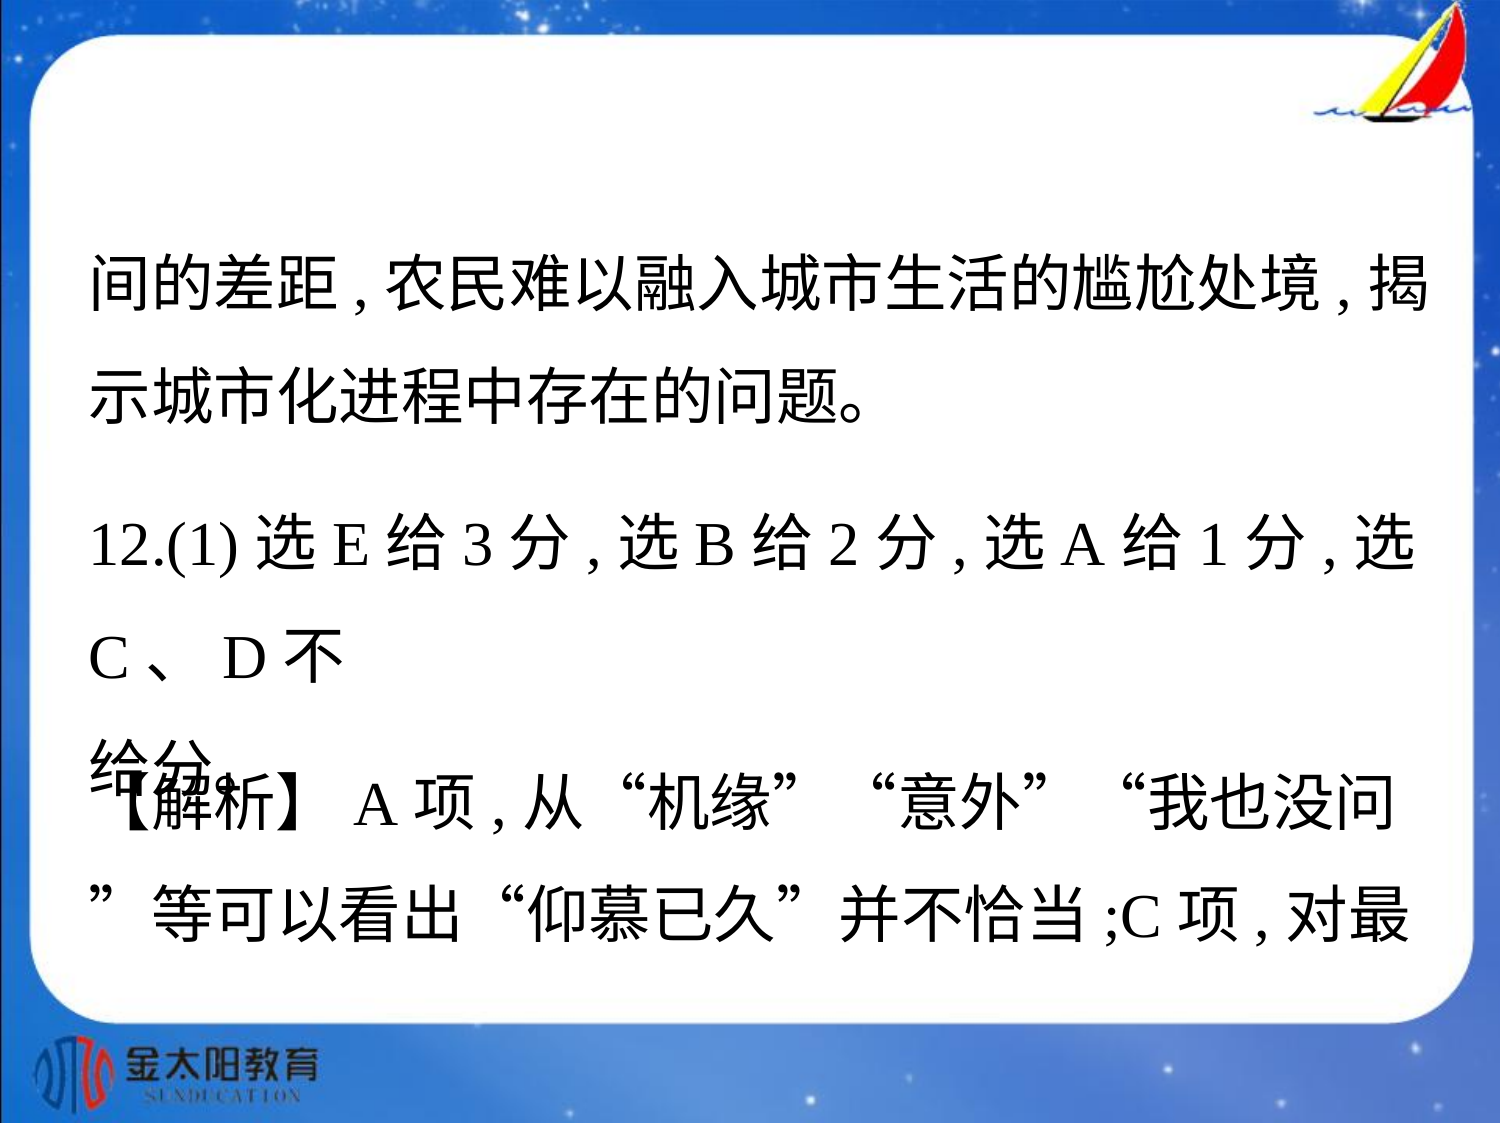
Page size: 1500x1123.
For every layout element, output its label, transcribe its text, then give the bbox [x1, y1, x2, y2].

picture [0, 0, 1500, 1123]
text_box 间的差距,农民难以融入城市生活的尴尬处境,揭 示城市化进程中存在的问题。 [88, 206, 1453, 433]
text_box 12.(1)选E给3分,选B给2分,选A给1分,选C、D不 给分。 [88, 465, 1453, 724]
text_box 【解析】A项,从“机缘”“意外”“我也没问 ”等可以看出“仰慕已久”并不恰当;C项,对最 [88, 724, 1453, 951]
